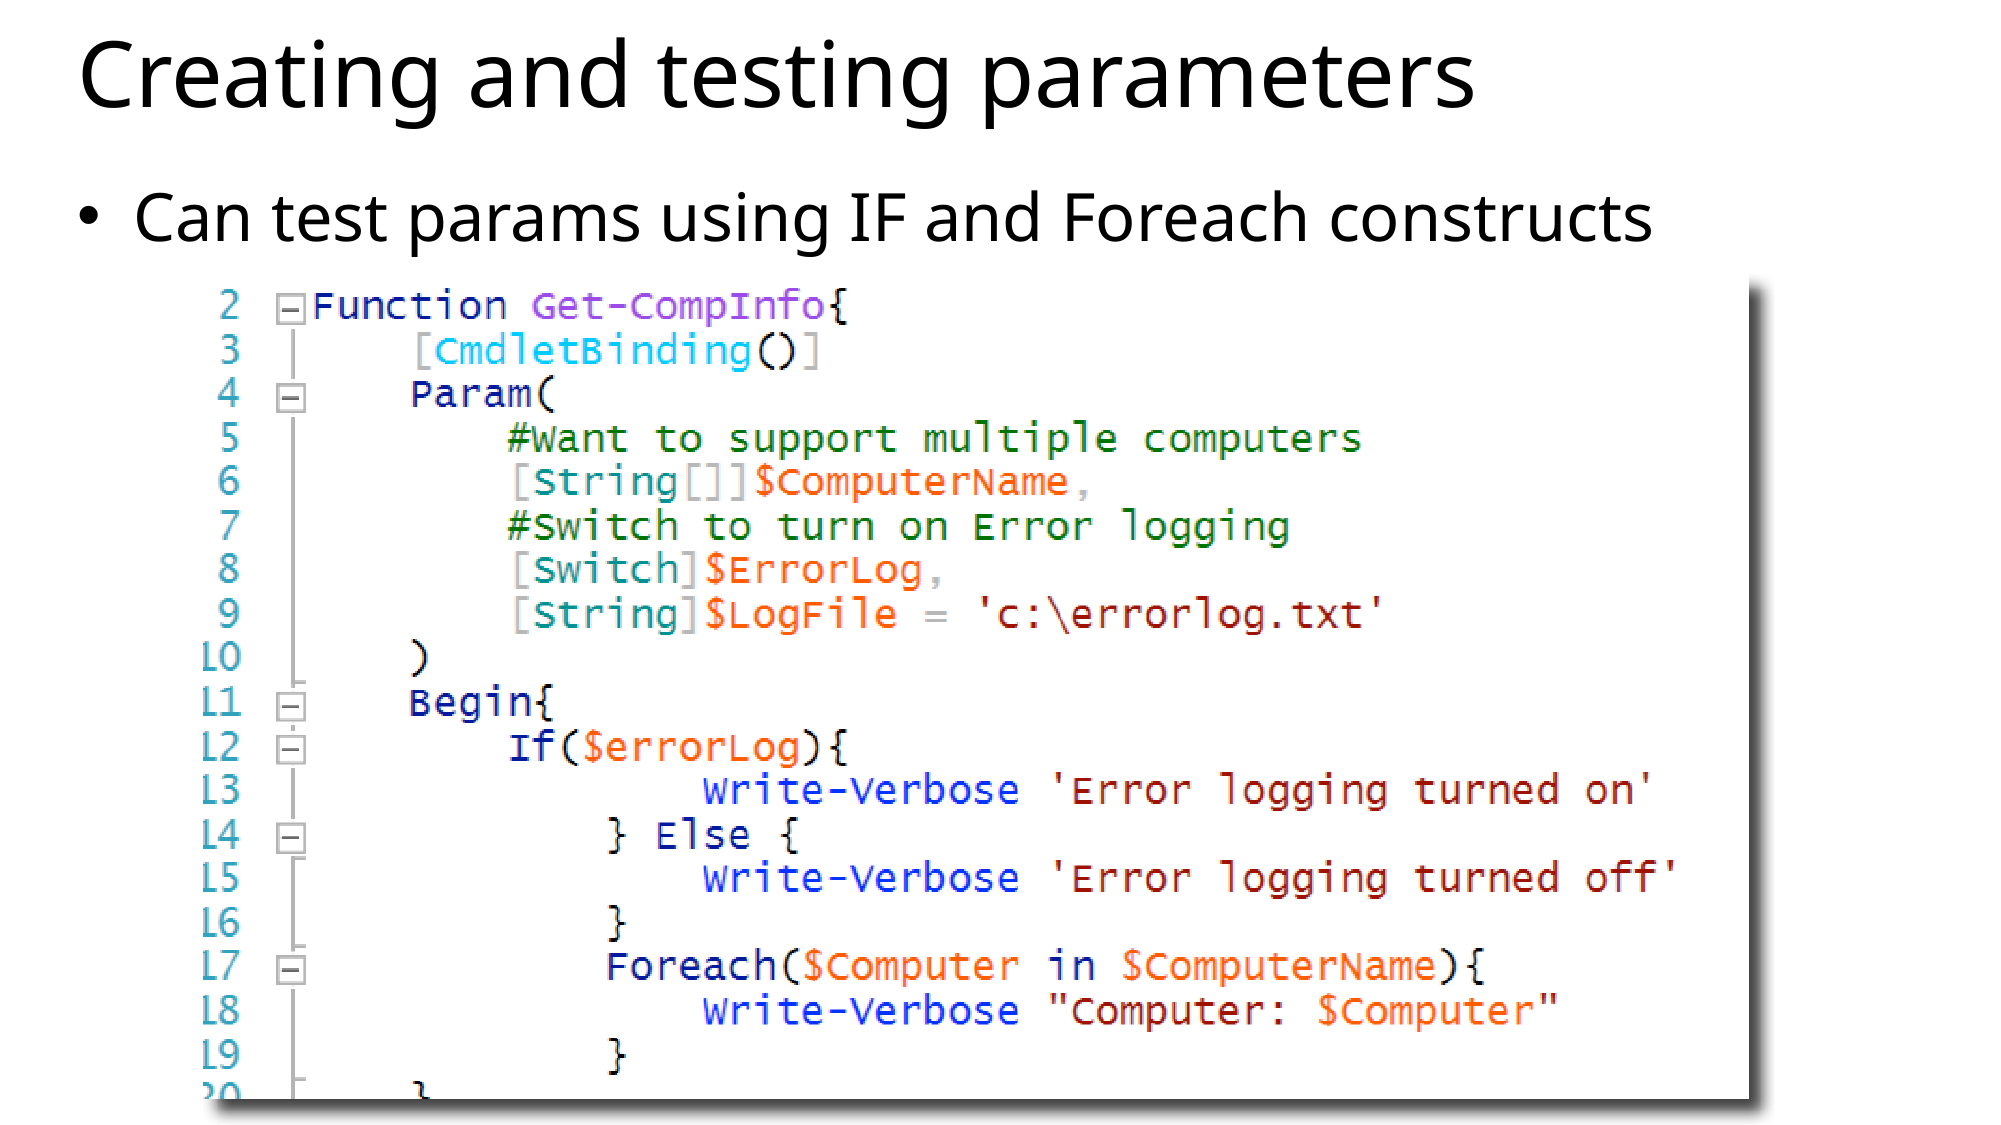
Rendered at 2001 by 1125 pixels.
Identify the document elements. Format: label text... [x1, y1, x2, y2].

picture [203, 274, 1775, 1125]
title Creating and testing parameters [62, 29, 1953, 167]
list Can test params using IF and Foreach constructs [62, 167, 1953, 274]
